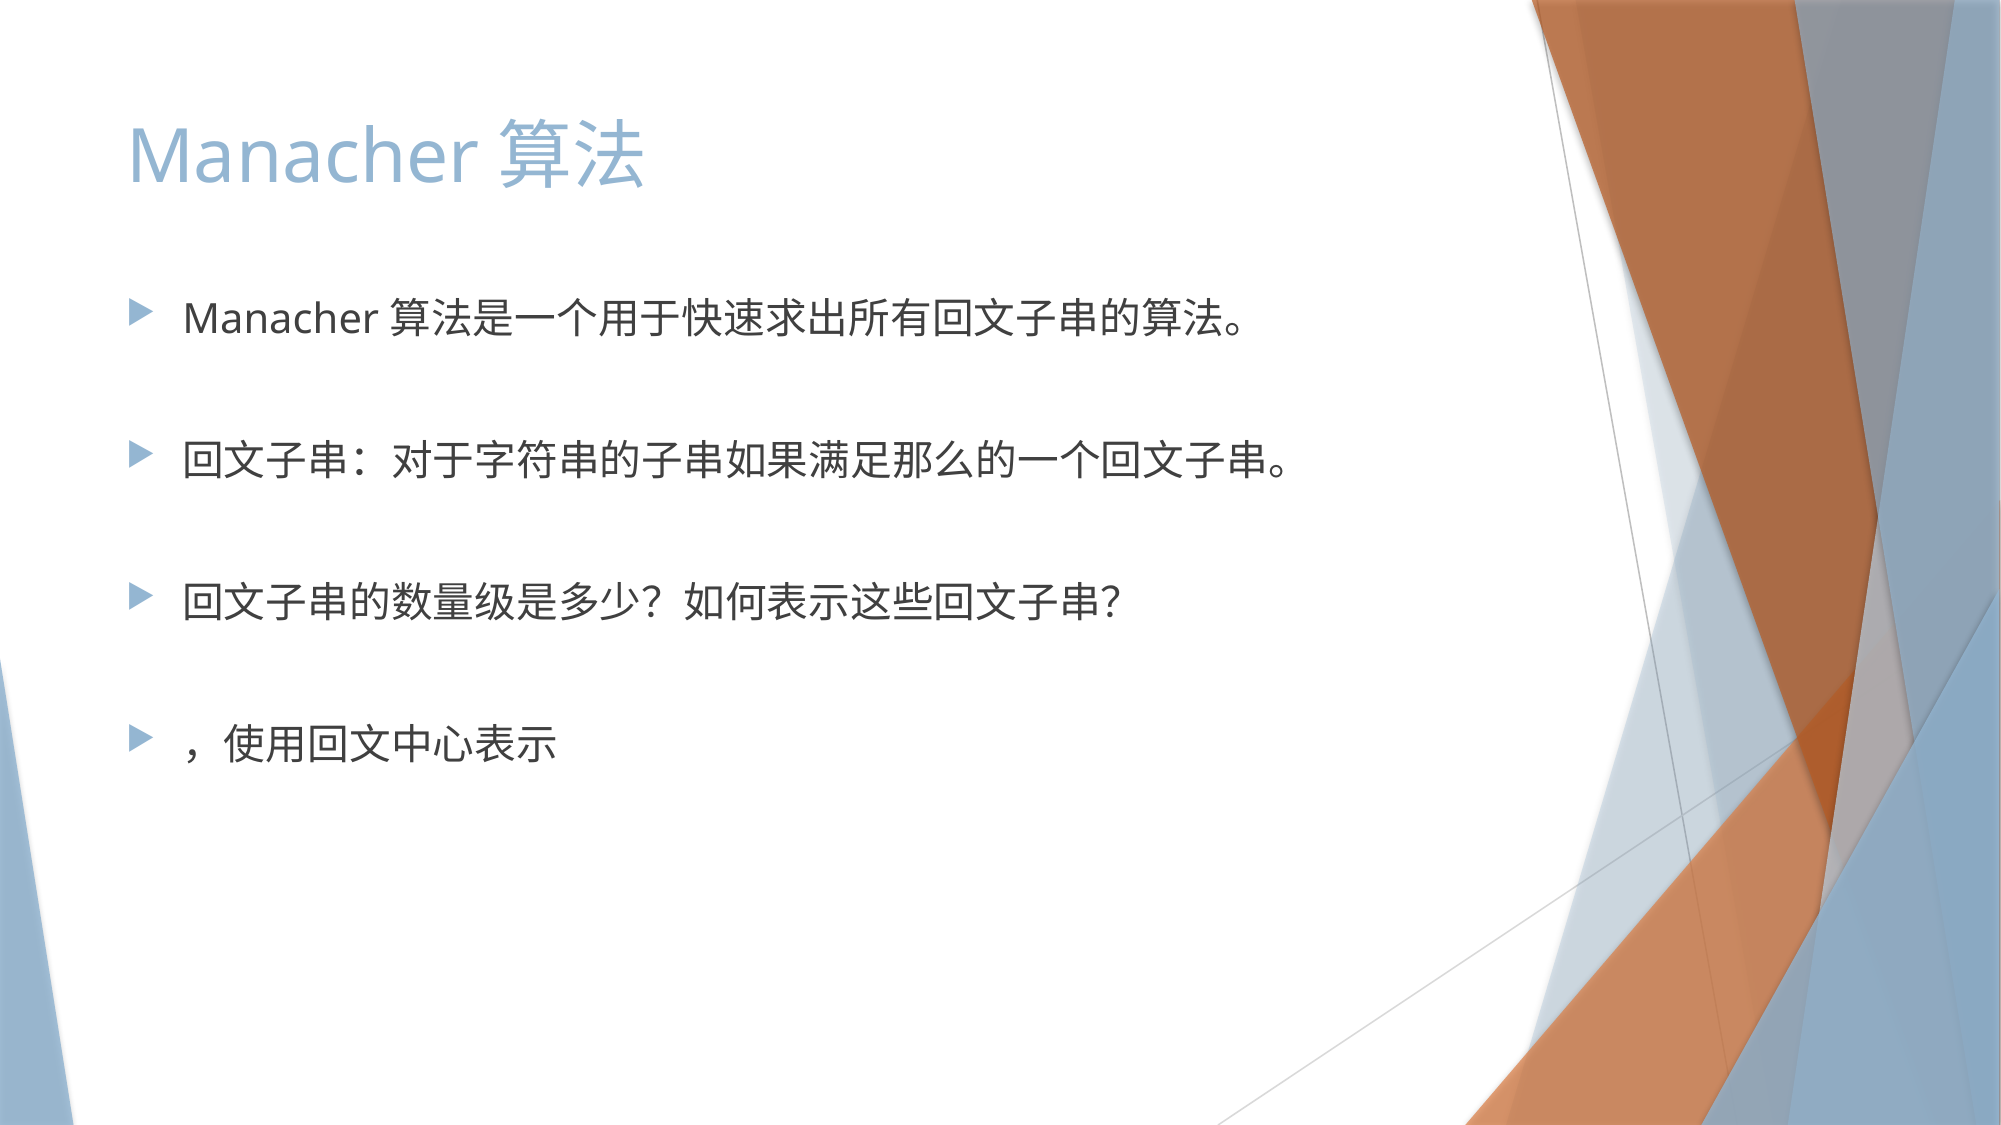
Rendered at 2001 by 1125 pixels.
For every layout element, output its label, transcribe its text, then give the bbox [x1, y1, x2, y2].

title Manacher算法 [111, 99, 1522, 238]
